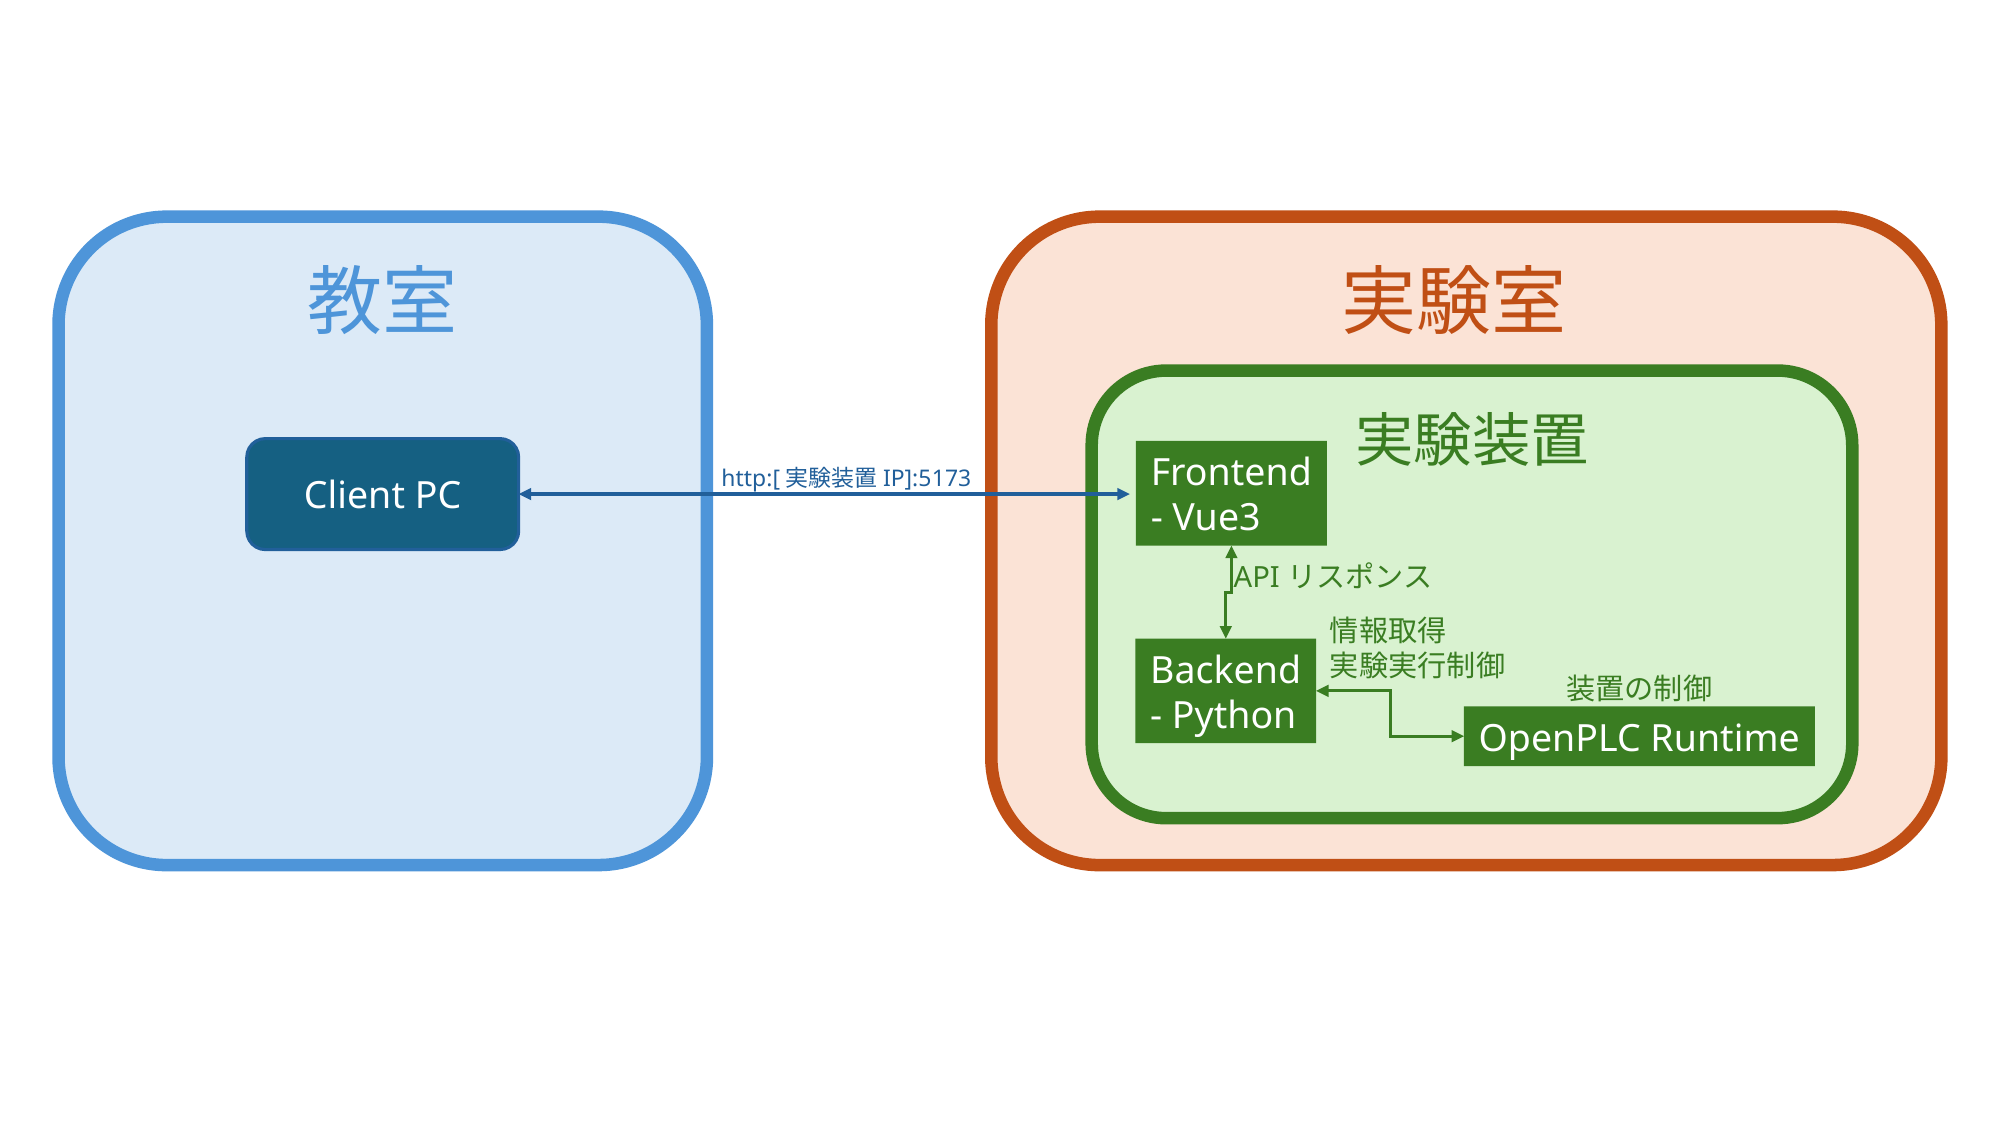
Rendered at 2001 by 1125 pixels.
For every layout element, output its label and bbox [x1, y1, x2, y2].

text_box [57, 216, 1942, 866]
